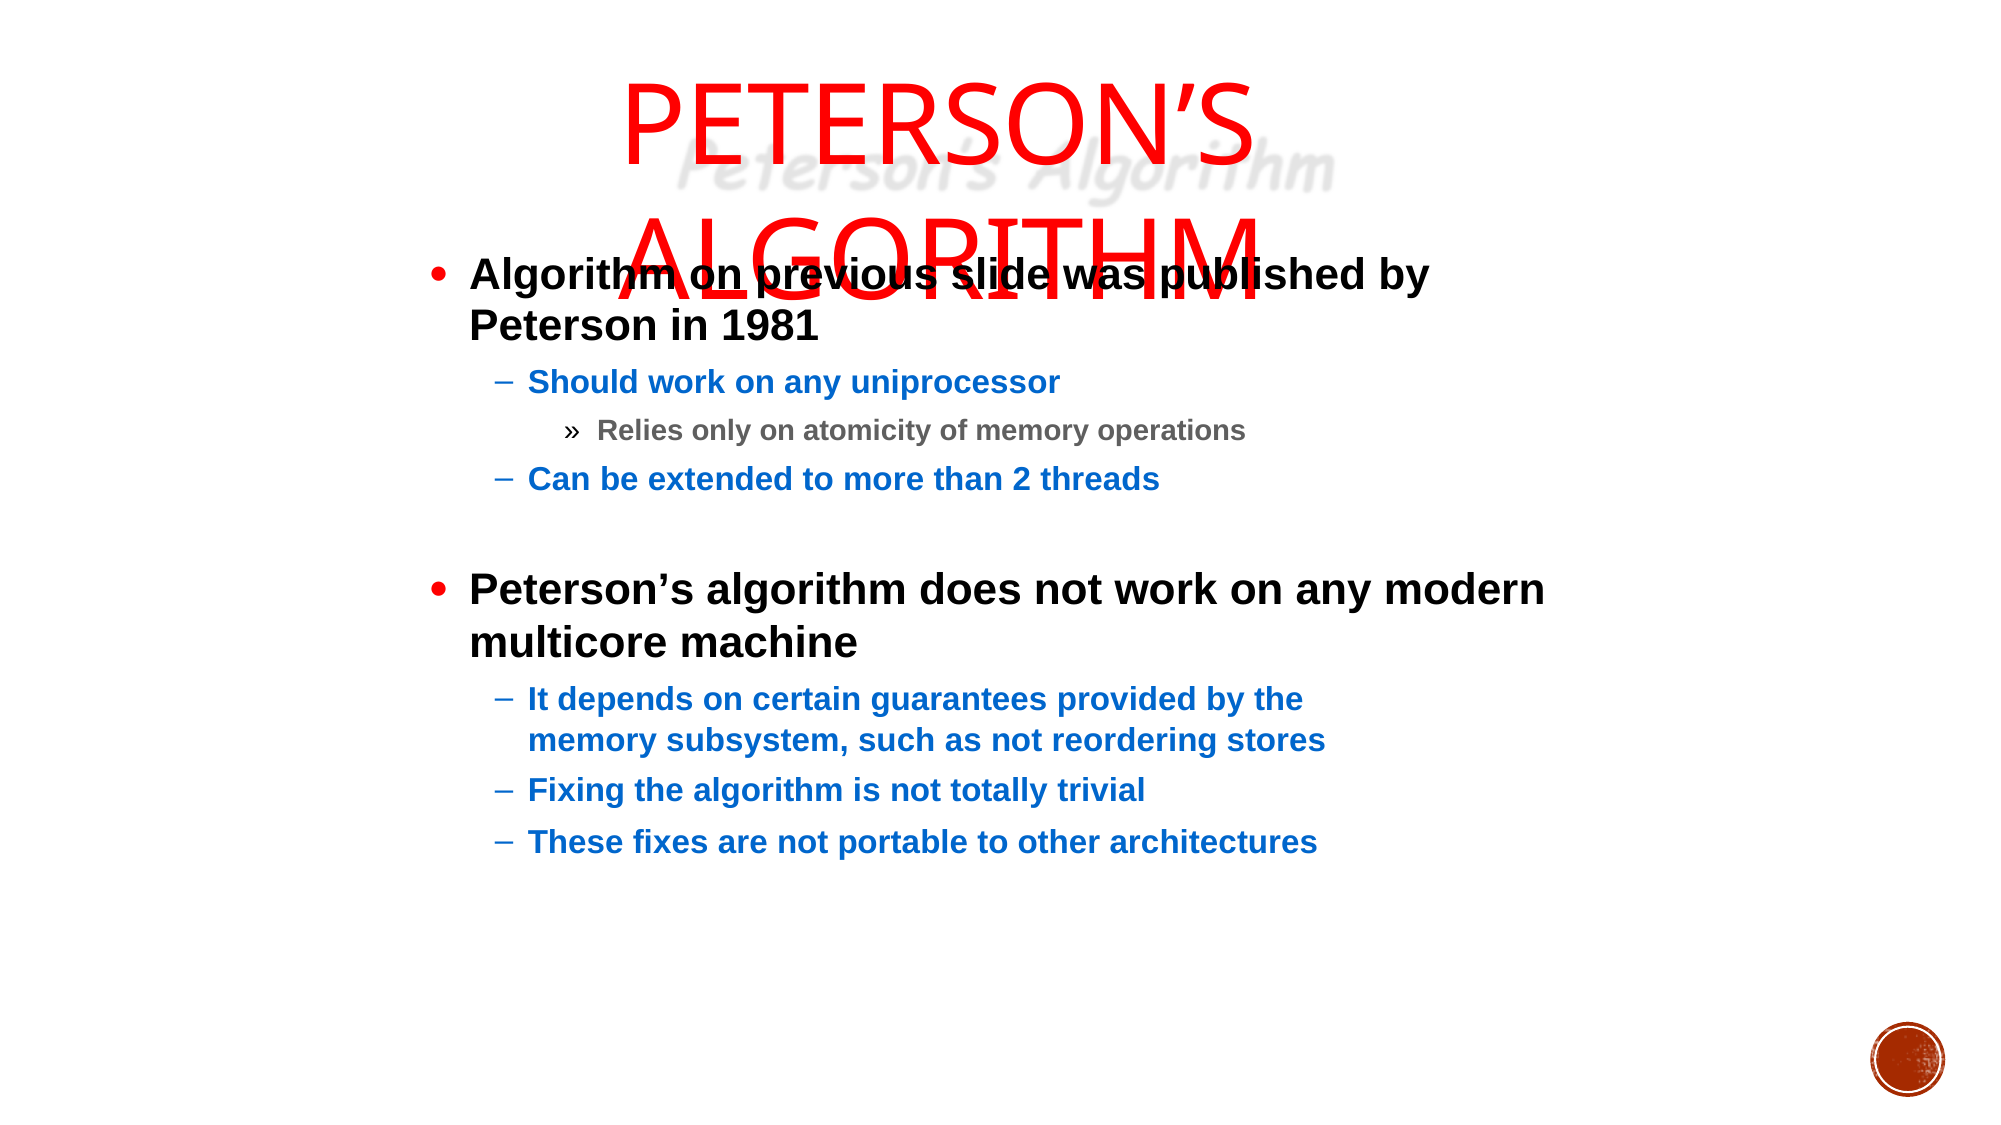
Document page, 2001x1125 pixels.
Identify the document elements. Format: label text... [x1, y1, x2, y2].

text_box Algorithm on previous slide was published by Peterson in 1981 Should work on any uniprocessor » Relies only on atomicity of memory operations Can be extended to more than 2 threads Peterson’s algorithm does not work on any modern multicore machine It depends on certain guarantees provided by the memory subsystem, such as not reordering stores Fixing the algorithm is not totally trivial These fixes are not portable to other architectures [426, 246, 1551, 861]
title Peterson’s Algorithm [426, 51, 1883, 322]
